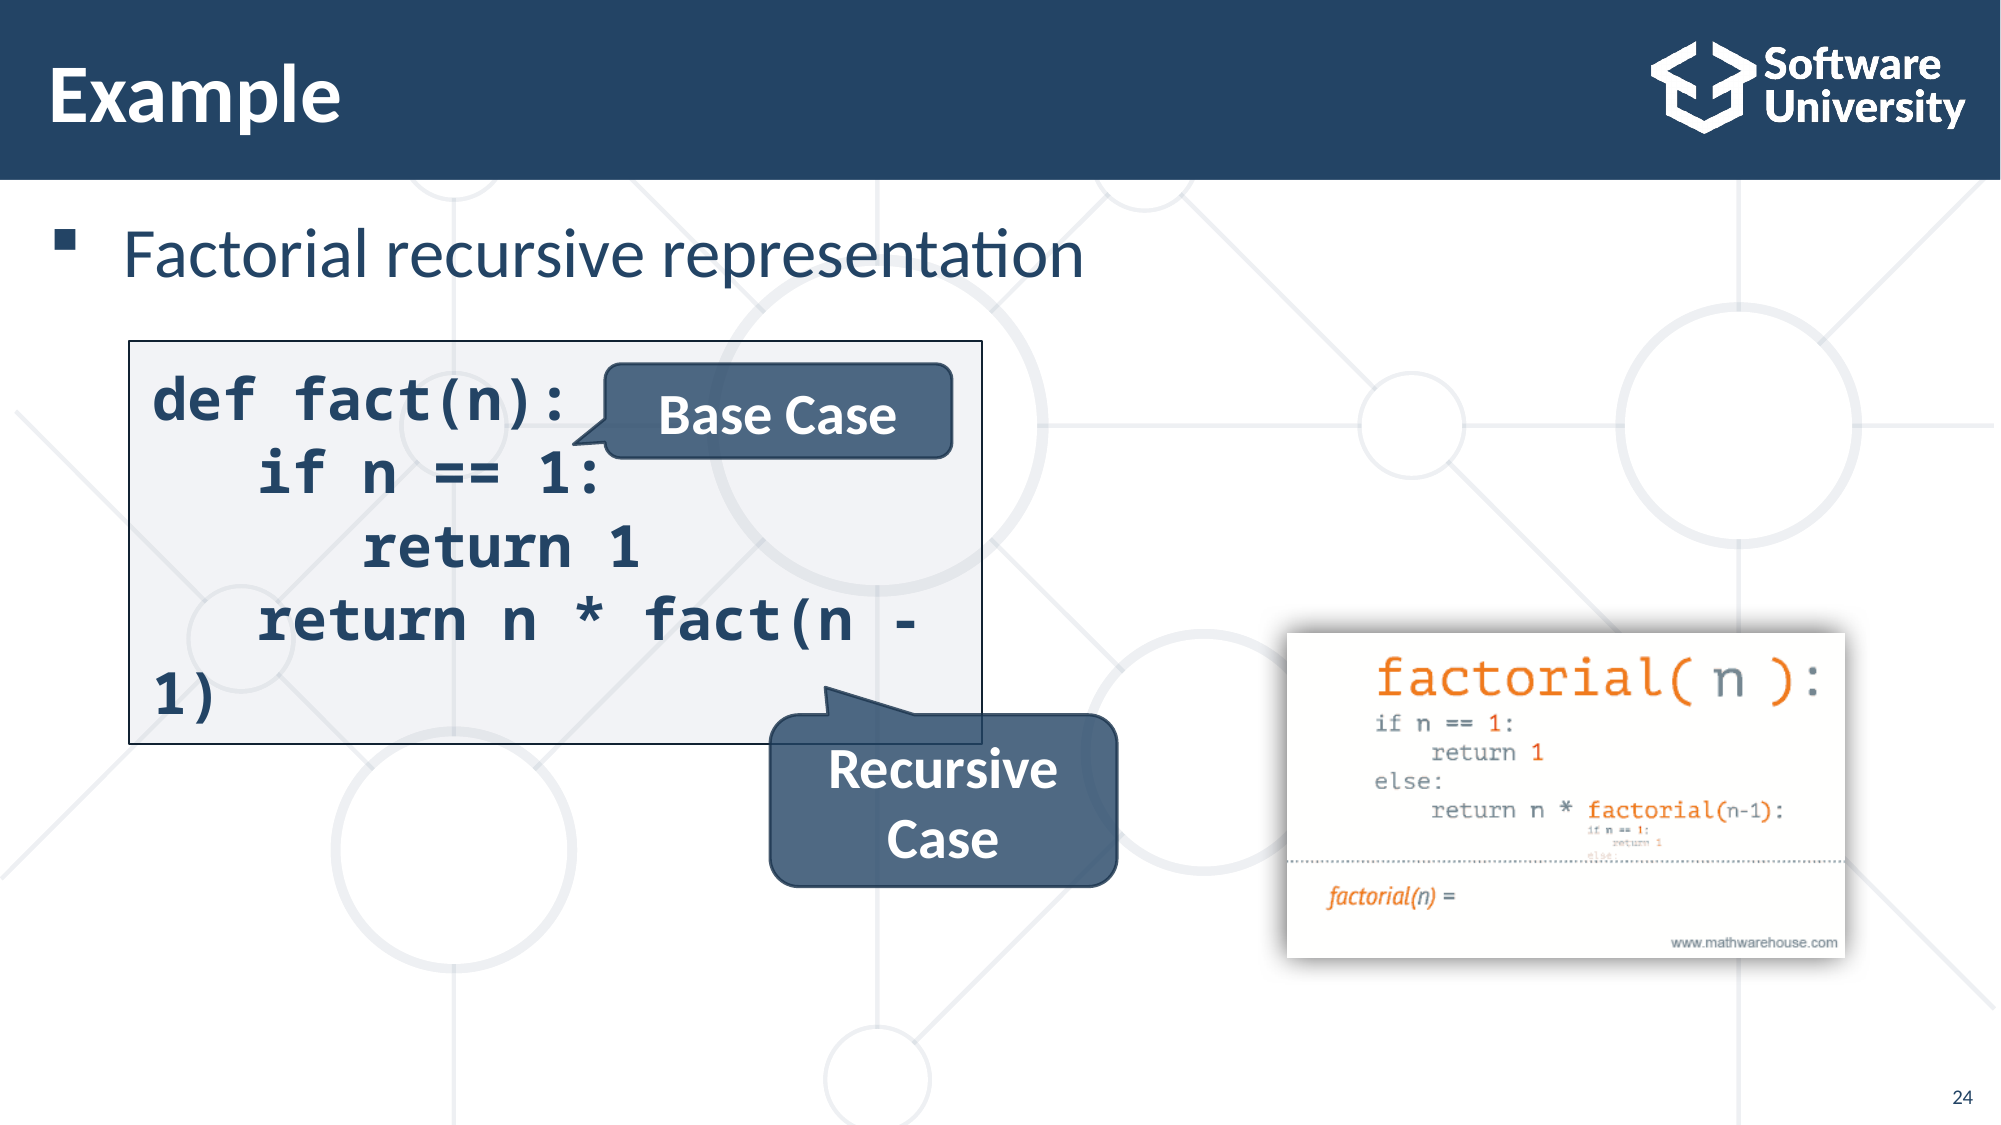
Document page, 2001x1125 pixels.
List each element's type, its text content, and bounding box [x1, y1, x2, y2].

list Factorial recursive representation [31, 196, 1969, 1109]
text_box Recursive Case [767, 685, 1120, 889]
list def fact(n): if n == 1: return 1 return n * fact(n - 1) [128, 340, 983, 745]
picture [1651, 41, 1966, 134]
title Example [31, 16, 1625, 162]
picture [1287, 633, 1845, 958]
text_box 24 [1927, 1067, 1989, 1117]
text_box Base Case [571, 361, 955, 461]
